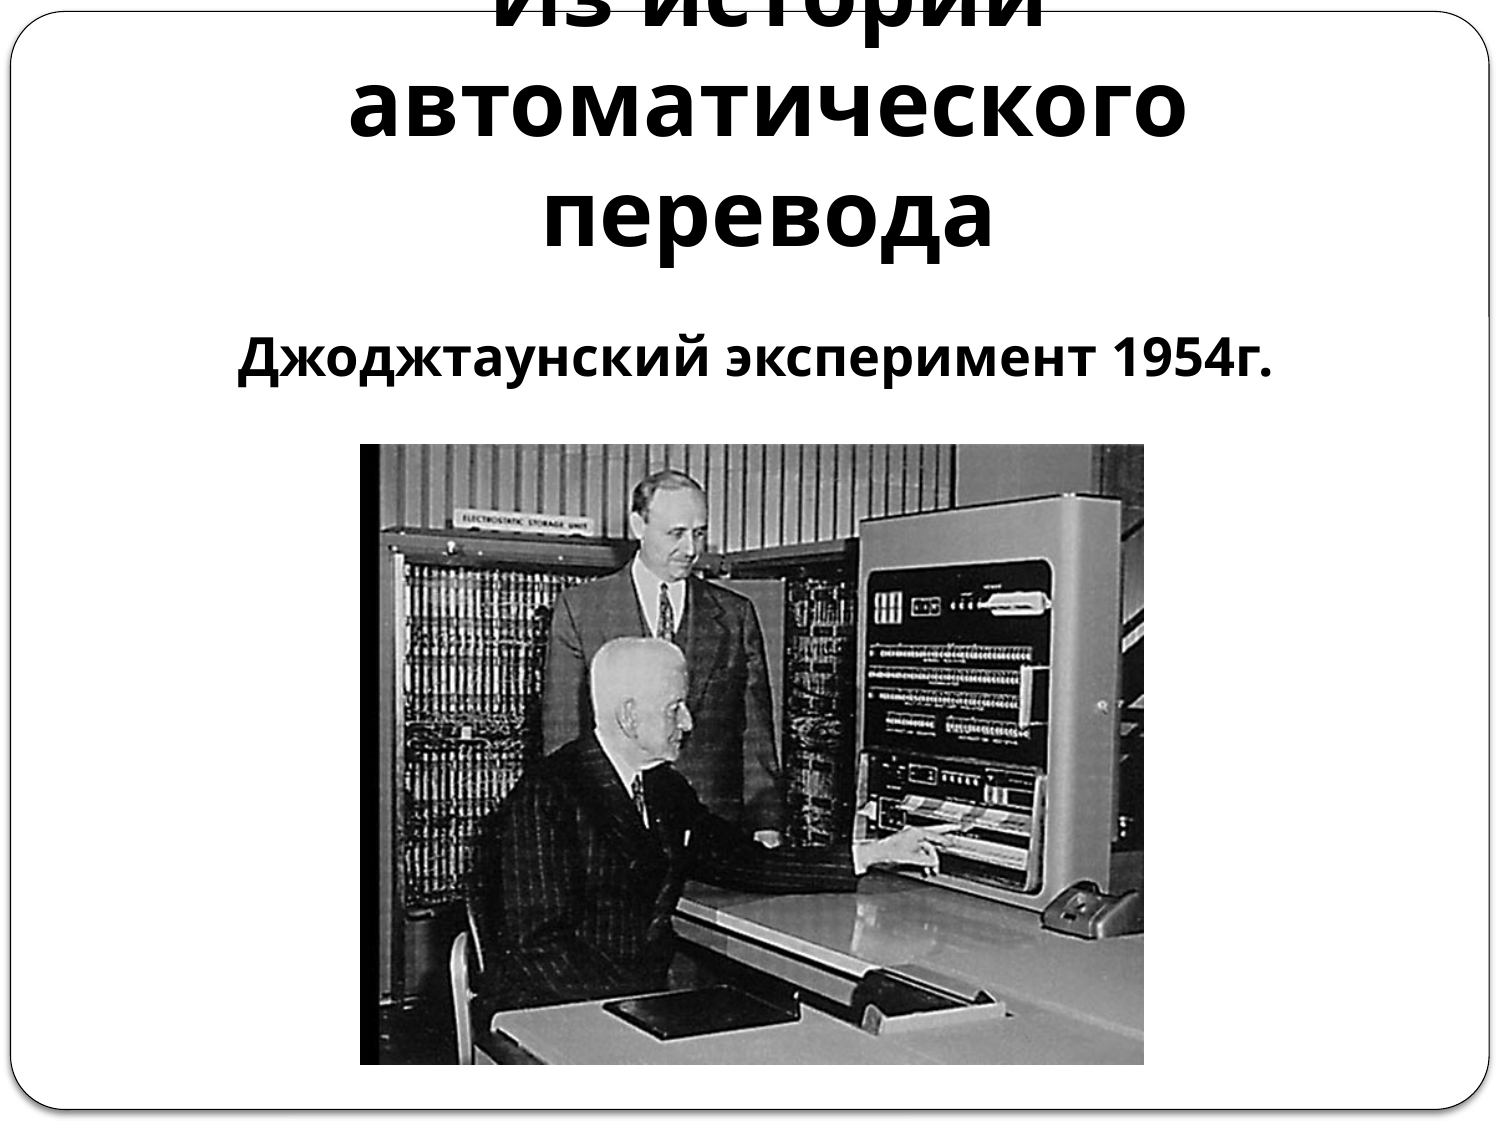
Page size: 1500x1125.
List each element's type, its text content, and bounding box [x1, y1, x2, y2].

title Из истории автоматического перевода [100, 172, 1437, 280]
picture [359, 444, 1144, 1066]
list Джоджтаунский эксперимент 1954г. [88, 237, 1425, 988]
